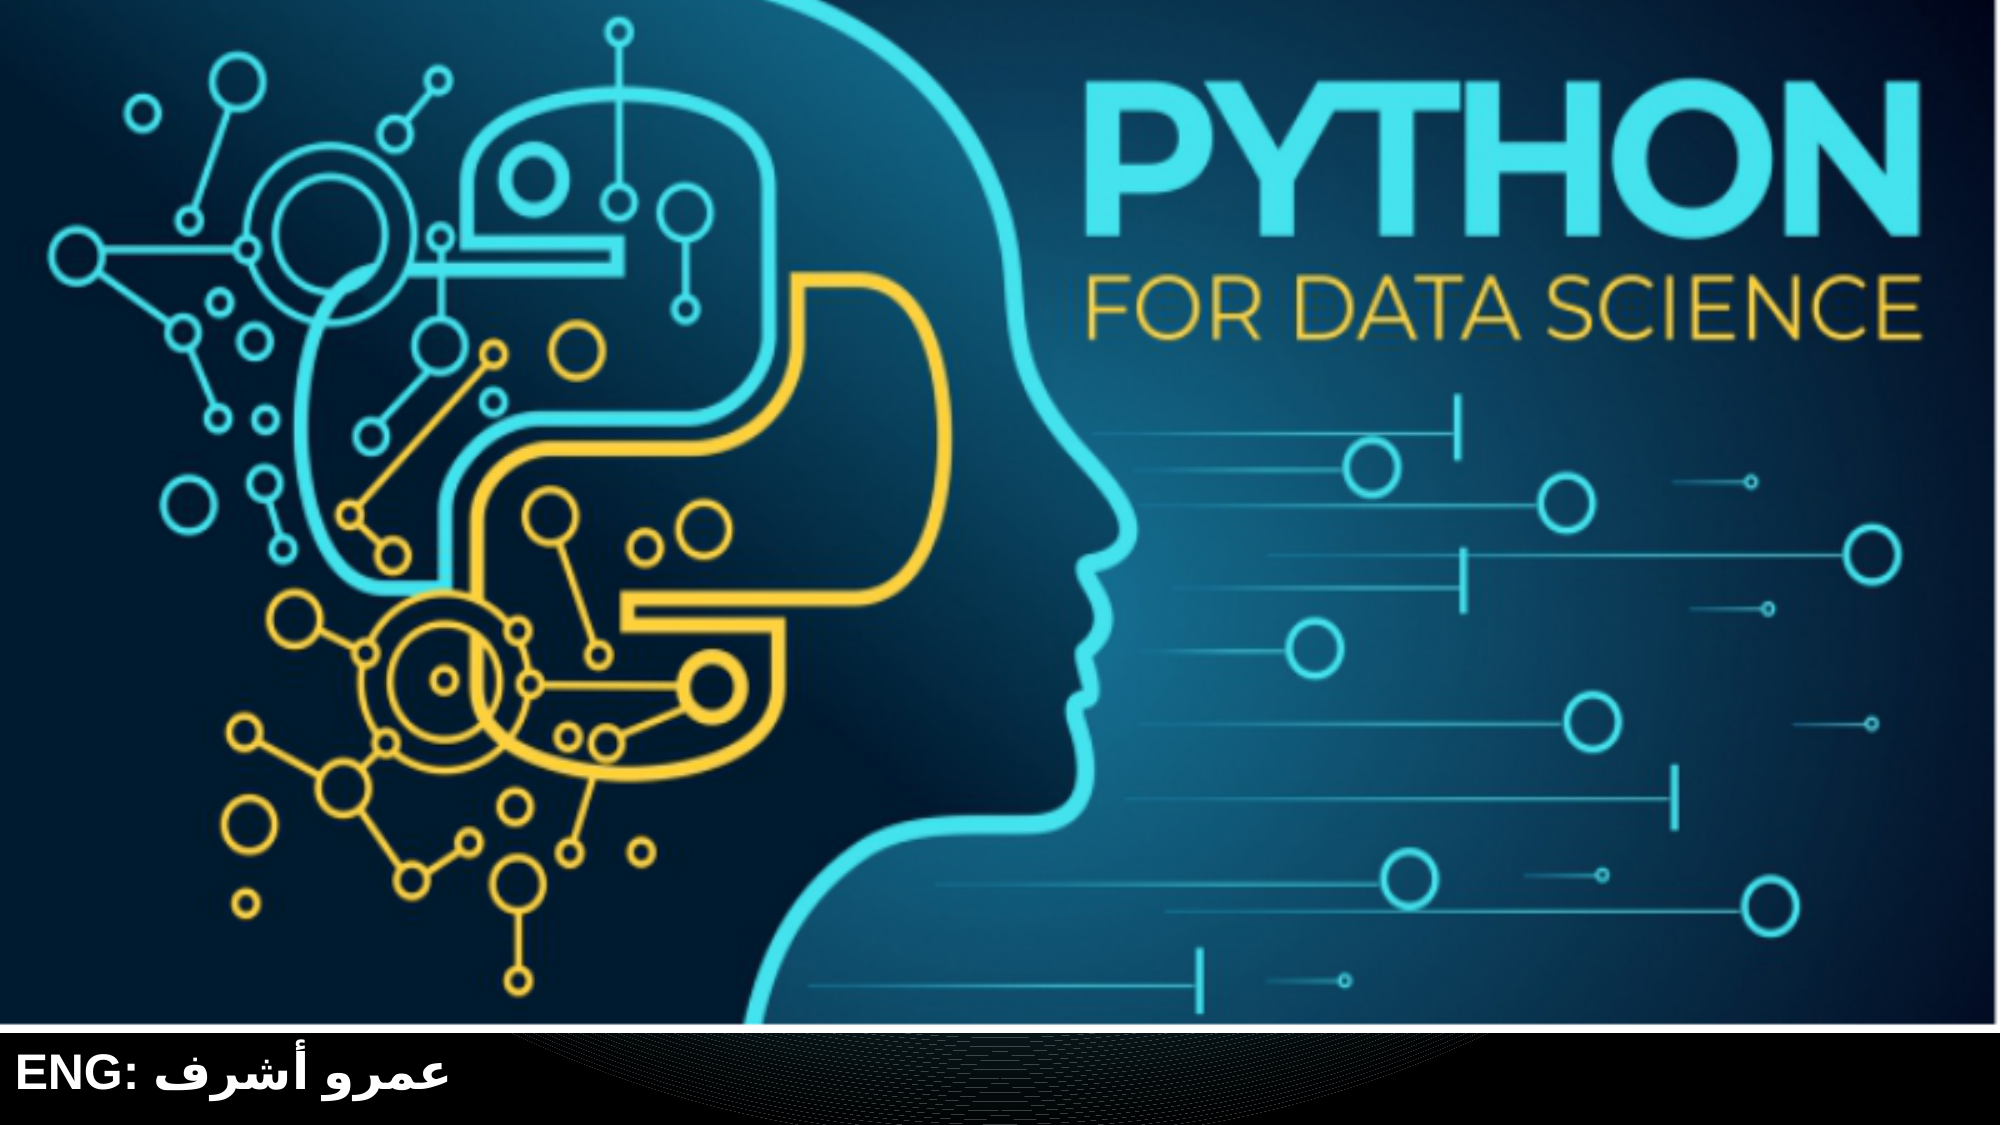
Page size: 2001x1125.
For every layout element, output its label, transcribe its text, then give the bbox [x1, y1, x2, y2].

picture [0, 0, 2000, 1033]
text_box ENG: عمرو أشرف محمد [0, 1033, 551, 1125]
